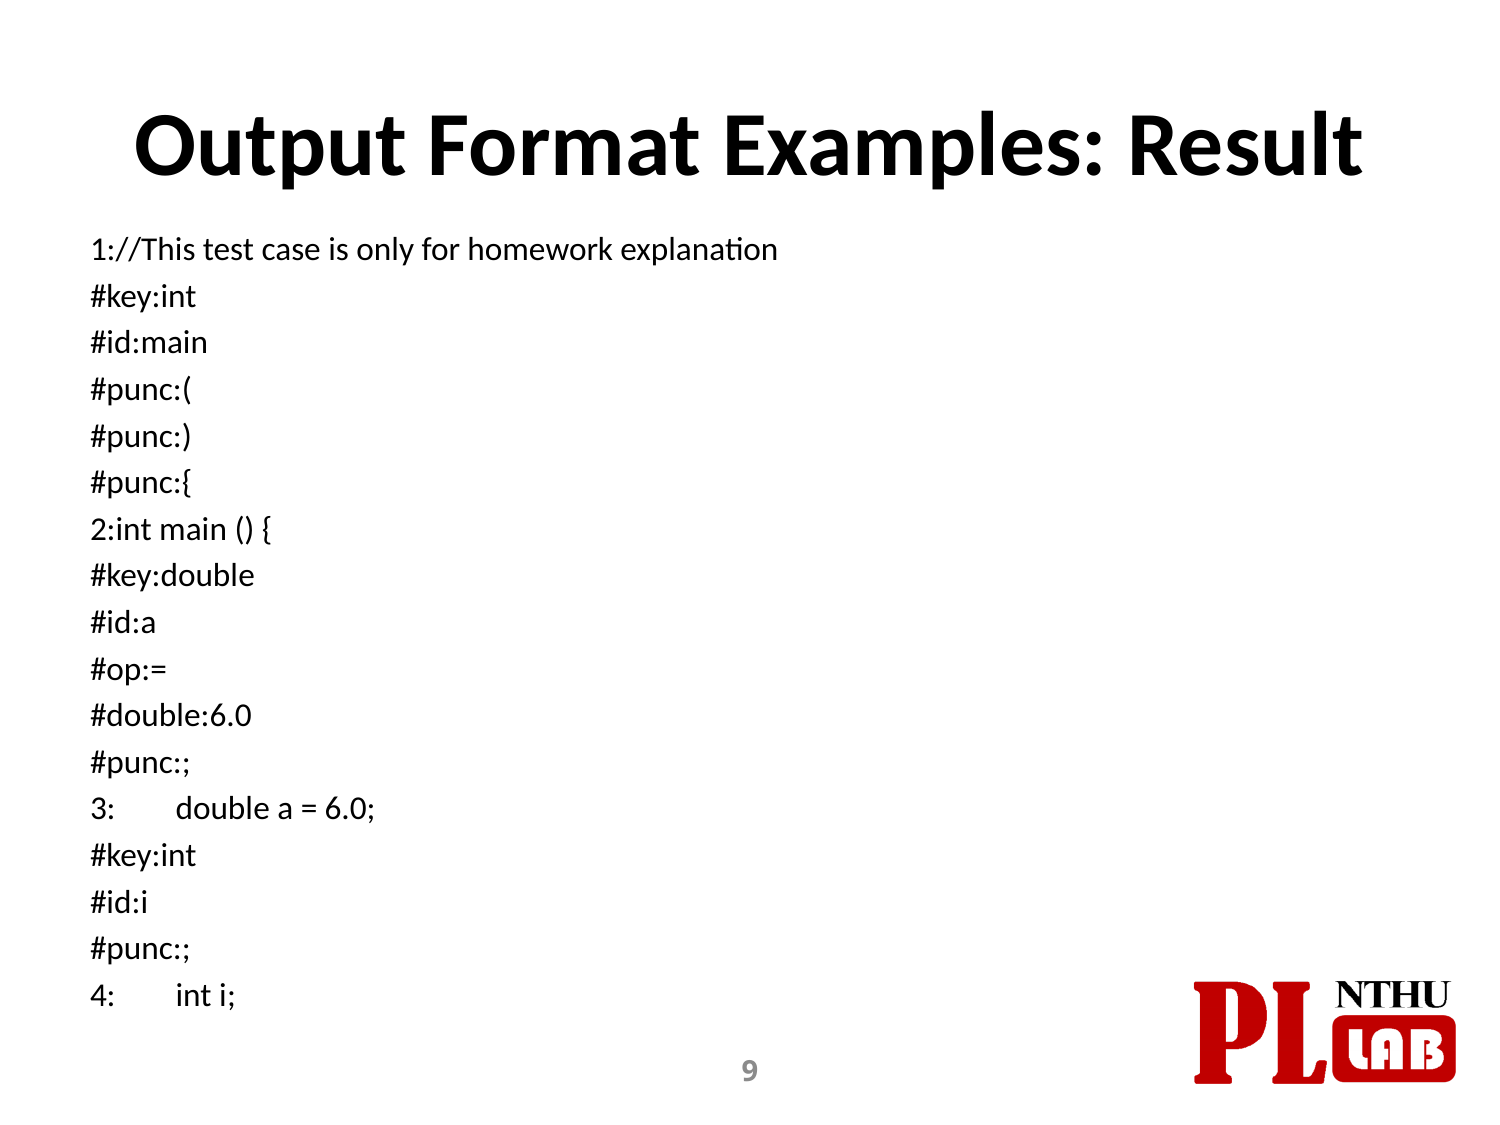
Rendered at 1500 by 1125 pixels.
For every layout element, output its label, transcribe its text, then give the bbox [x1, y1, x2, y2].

picture [1187, 964, 1467, 1094]
title Output Format Examples: Result [75, 45, 1425, 219]
slide_number 9 [575, 1042, 925, 1103]
list 1://This test case is only for homework explanation #key:int #id:main #punc:( #punc:) #punc:{ 2:int main () { #key:double #id:a #op:= #double:6.0 #punc:; 3: double a = 6.0; #key:int #id:i #punc:; 4: int i; [75, 219, 1425, 1005]
